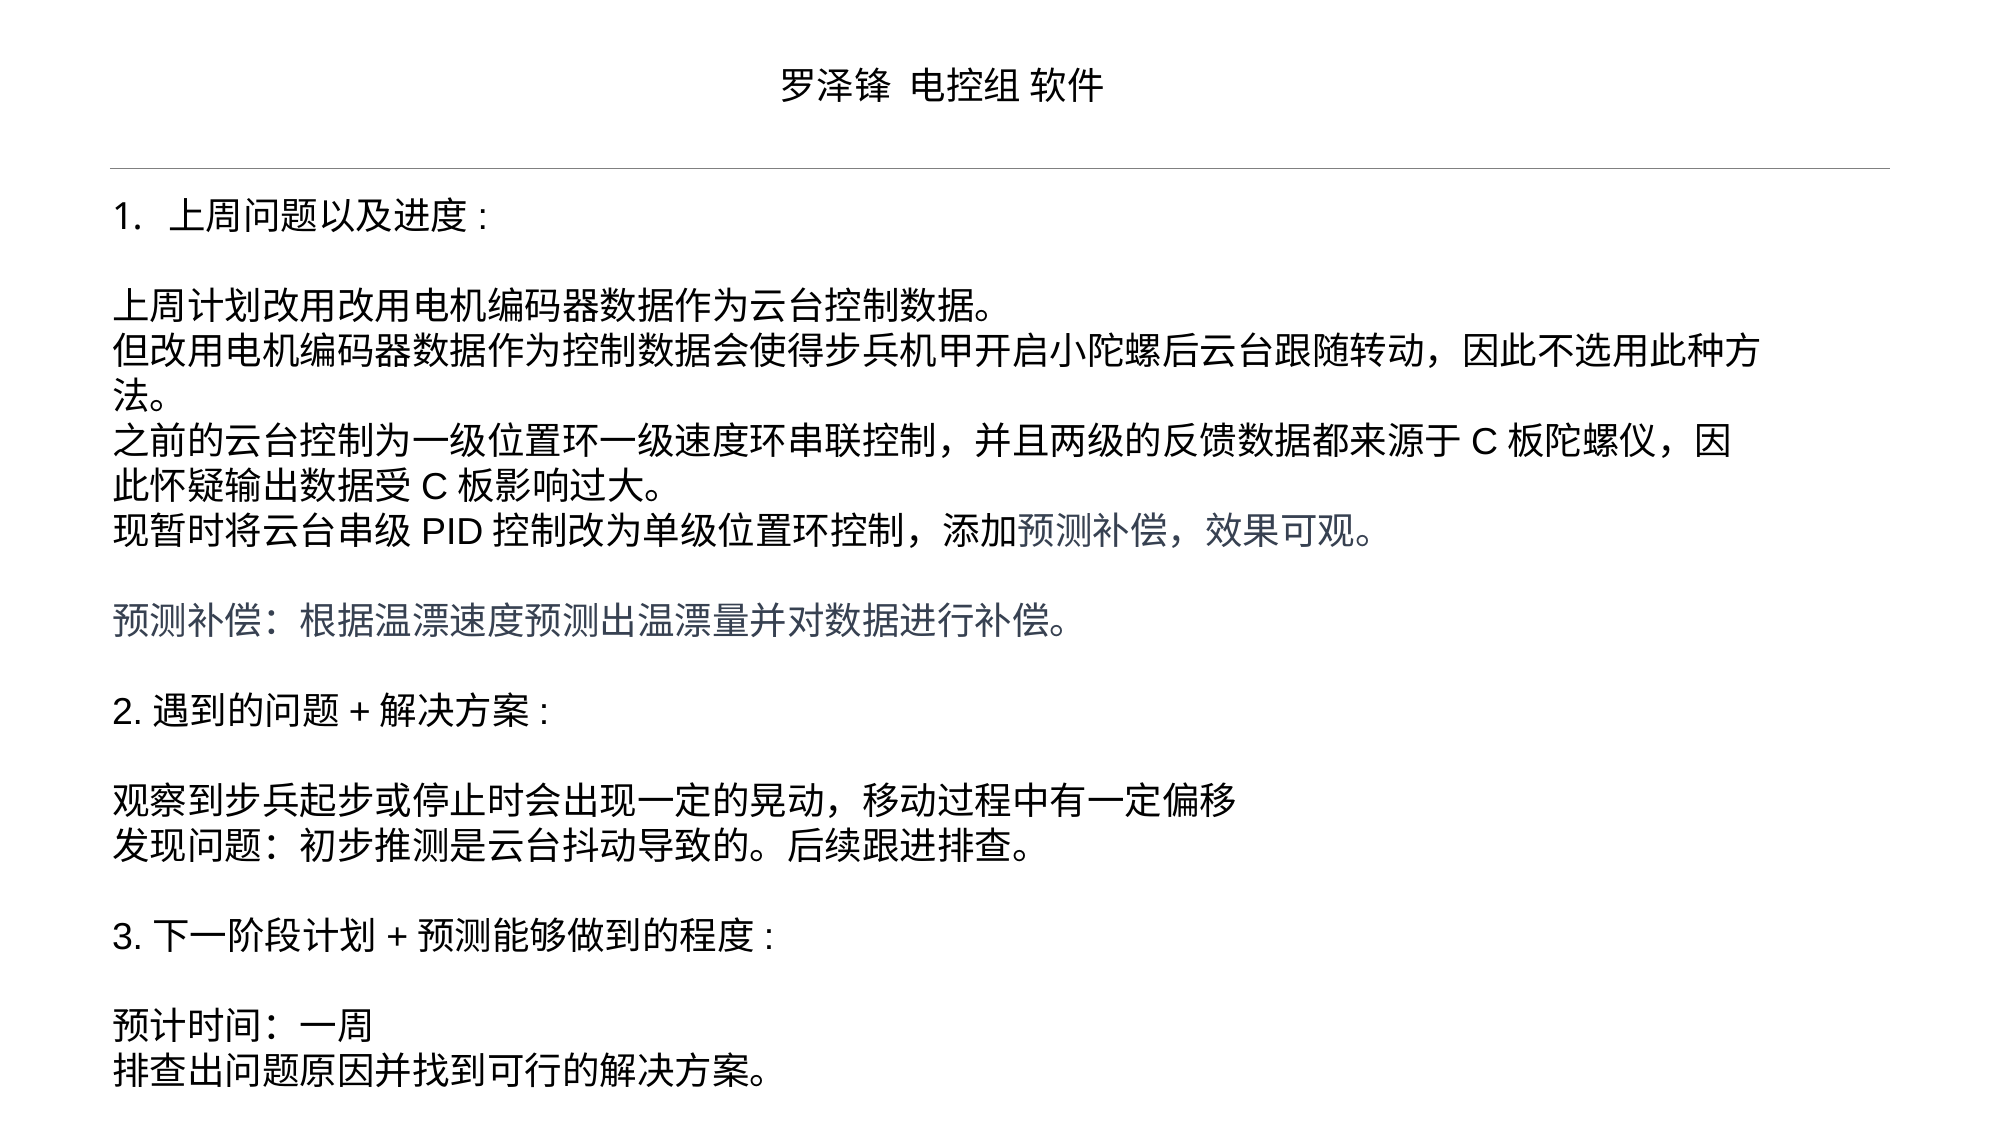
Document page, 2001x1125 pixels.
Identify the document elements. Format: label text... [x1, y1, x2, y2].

text_box 罗泽锋 电控组 软件 [764, 55, 1765, 115]
text_box 上周问题以及进度: 上周计划改用改用电机编码器数据作为云台控制数据。 但改用电机编码器数据作为控制数据会使得步兵机甲开启小陀螺后云台跟随转动，因此不选用此种方法。 之前的云台控制为一级位置环一级速度环串联控制，并且两级的反馈数据都来源于C板陀螺仪，因此怀疑输出数据受C板影响过大。 现暂时将云台串级PID控制改为单级位置环控制，添加预测补偿，效果可观。 预测补偿：根据温漂速度预测出温漂量并对数据进行补偿。 2.遇到的问题+解决方案: 观察到步兵起步或停止时会出现一定的晃动，移动过程中有一定偏移 发现问题：初步推测是云台抖动导致的。后续跟进排查。 3.下一阶段计划+预测能够做到的程度: 预计时间：一周 排查出问题原因并找到可行的解决方案。 [97, 184, 1784, 1125]
